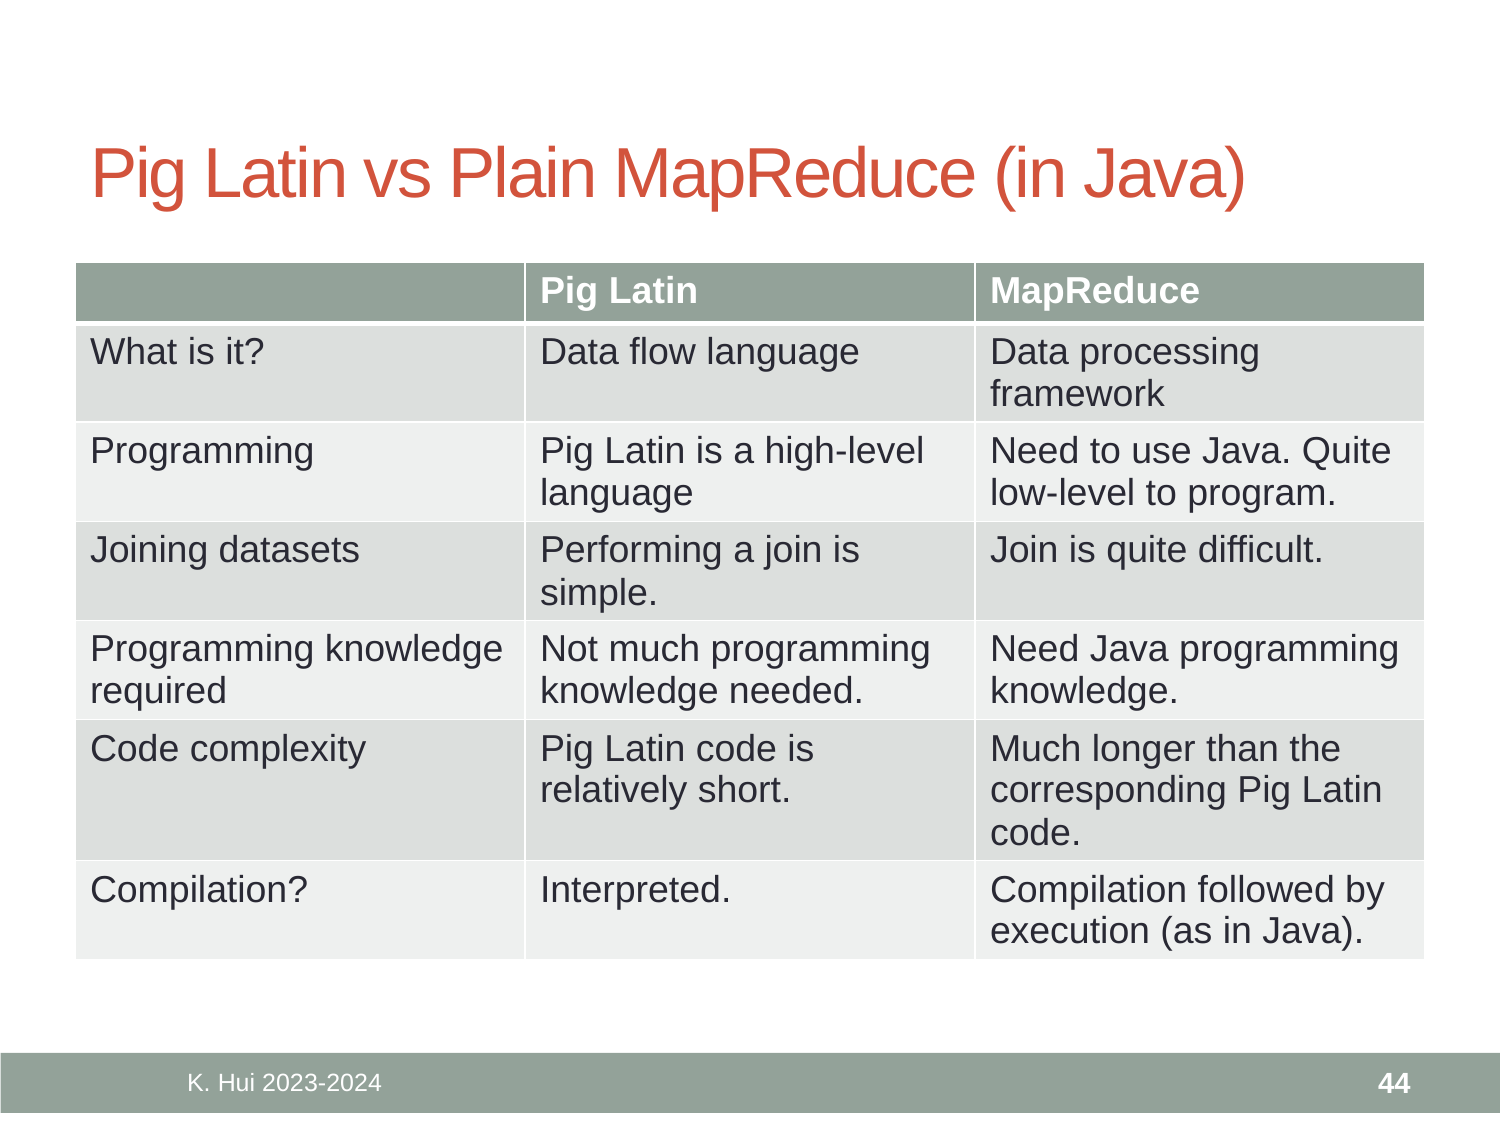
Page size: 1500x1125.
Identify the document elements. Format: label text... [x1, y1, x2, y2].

table_cell Not much programming knowledge needed. [526, 621, 974, 719]
table_cell Programming knowledge required [76, 621, 524, 719]
table_cell Pig Latin code is relatively short. [526, 720, 974, 860]
table_header Pig Latin [526, 263, 974, 321]
table_cell Much longer than the corresponding Pig Latin code. [976, 720, 1424, 860]
table_cell Need Java programming knowledge. [976, 621, 1424, 719]
table_cell Compilation followed by execution (as in Java). [976, 861, 1424, 959]
table_cell Pig Latin is a high-level language [526, 423, 974, 521]
table_header [76, 263, 524, 321]
title Pig Latin vs Plain MapReduce (in Java) [75, 87, 1425, 250]
table_cell Compilation? [76, 861, 524, 959]
footer K. Hui 2023-2024 [75, 1054, 494, 1109]
table_cell Programming [76, 423, 524, 521]
table_cell Data flow language [526, 326, 974, 421]
table_cell Code complexity [76, 720, 524, 860]
table_header MapReduce [976, 263, 1424, 321]
table_cell Interpreted. [526, 861, 974, 959]
table_cell Performing a join is simple. [526, 522, 974, 620]
table_cell Joining datasets [76, 522, 524, 620]
table_cell Data processing framework [976, 326, 1424, 421]
table_cell Need to use Java. Quite low-level to program. [976, 423, 1424, 521]
slide_number 44 [1250, 1054, 1426, 1109]
table_cell Join is quite difficult. [976, 522, 1424, 620]
table_cell What is it? [76, 326, 524, 421]
